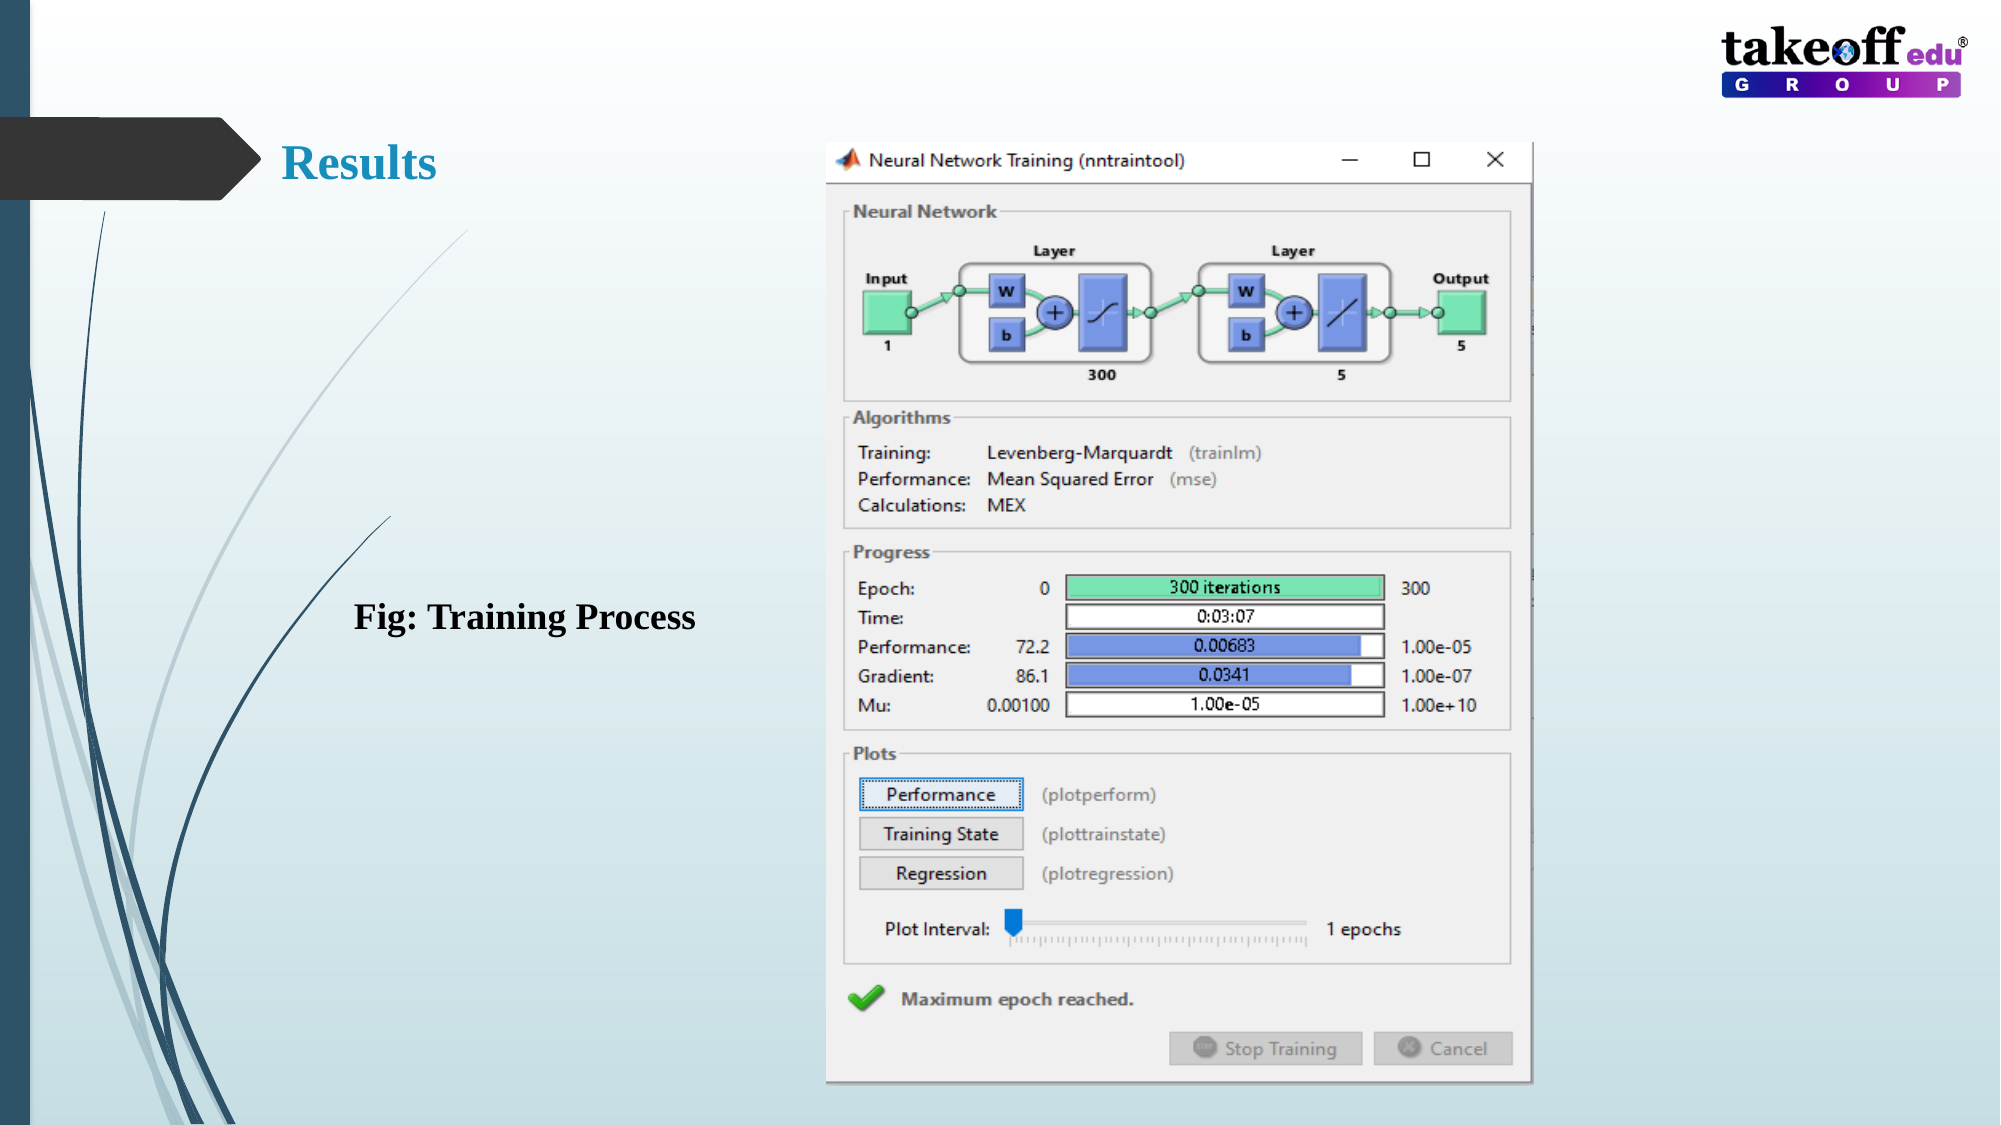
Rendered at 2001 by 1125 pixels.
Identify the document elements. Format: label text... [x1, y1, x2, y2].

text_box Fig: Training Process [24, 562, 821, 645]
picture [1718, 20, 1971, 108]
picture [825, 142, 1534, 1086]
title Results [266, 121, 1729, 268]
